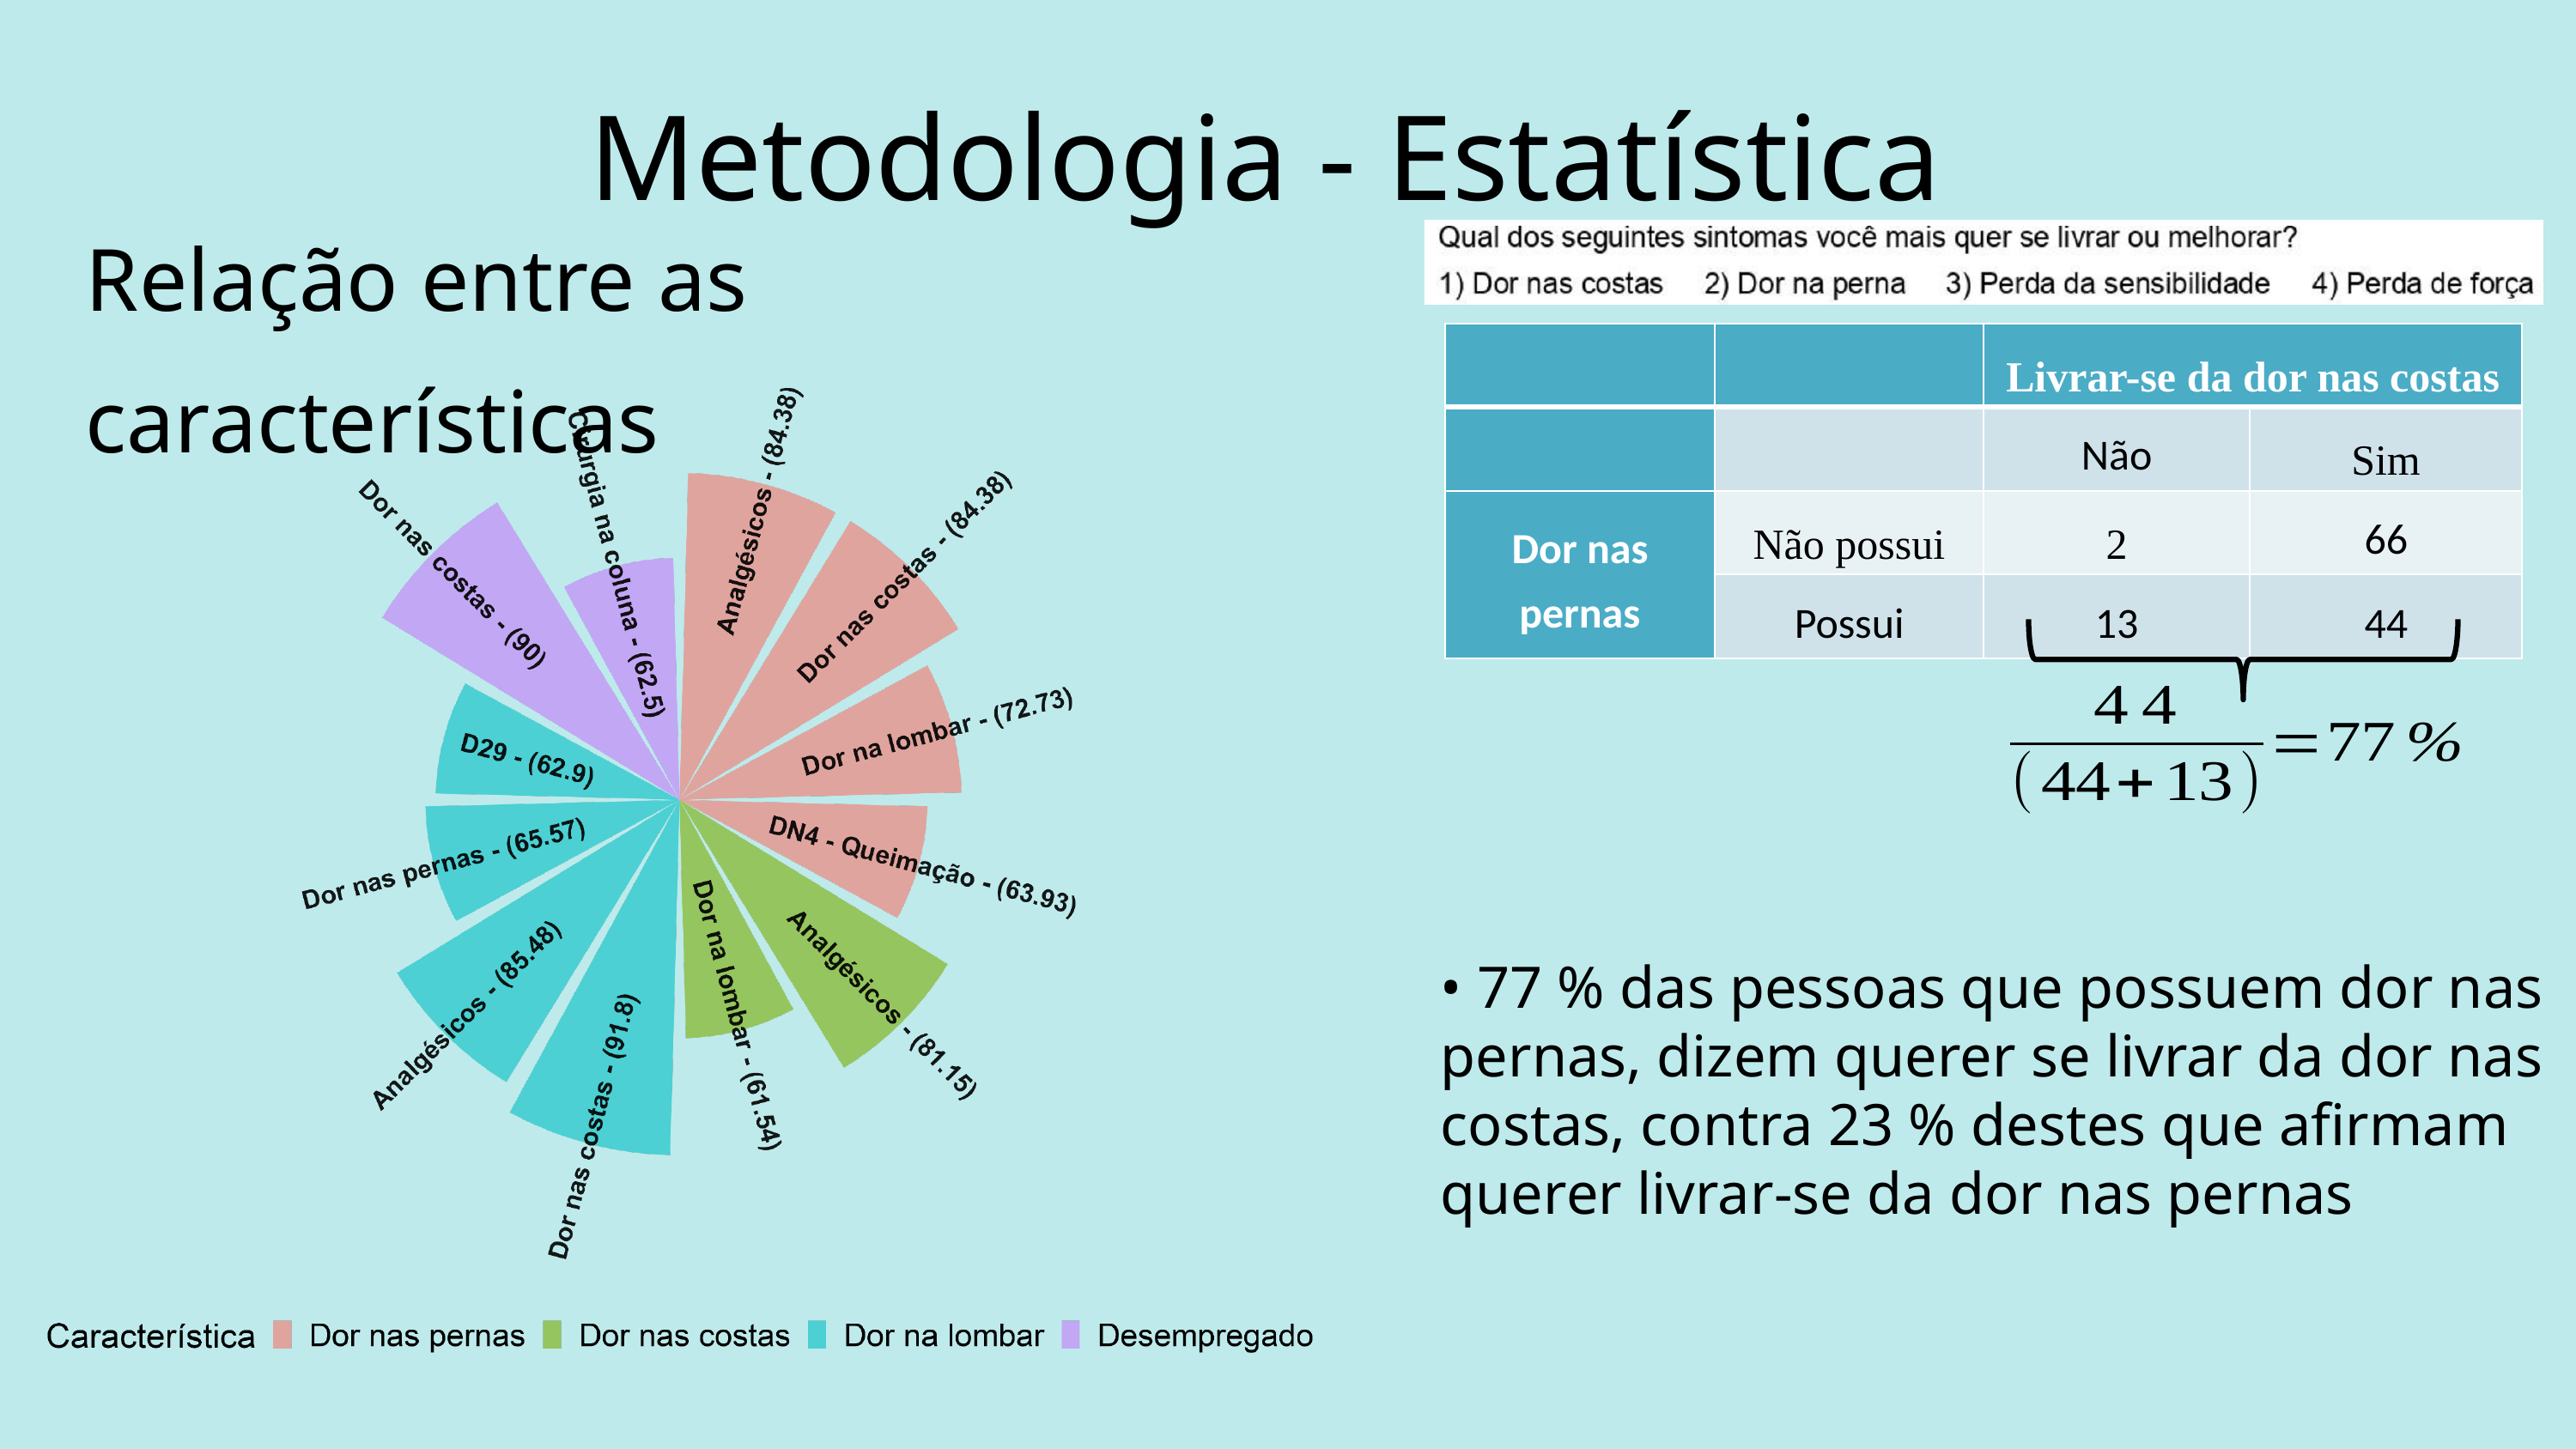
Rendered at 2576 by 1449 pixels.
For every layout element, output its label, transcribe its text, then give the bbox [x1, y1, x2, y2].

table_header Livrar-se da dor nas costas [1984, 324, 2521, 404]
table_cell [1446, 409, 1714, 490]
table_cell 2 [1984, 492, 2249, 573]
text_box Metodologia - Estatística [225, 82, 2306, 225]
table_cell Não [1984, 409, 2249, 490]
table_header [1716, 324, 1983, 404]
table_cell [1716, 409, 1983, 490]
table_cell Dor nas pernas [1446, 492, 1714, 658]
table_cell 44 [2251, 575, 2521, 658]
table_cell Sim [2251, 409, 2521, 490]
table_cell Possui [1716, 575, 1983, 658]
picture [21, 309, 1321, 1364]
table_cell Não possui [1716, 492, 1983, 573]
table_cell 66 [2251, 492, 2521, 573]
text_box [2027, 619, 2459, 700]
table_cell 13 [1984, 575, 2249, 658]
picture [1424, 219, 2544, 305]
text_box Relação entre as características [85, 187, 1319, 307]
table_header [1446, 324, 1714, 404]
text_box • 77 % das pessoas que possuem dor nas pernas, dizem querer se livrar da dor nas costas, contra 23 % destes que afirmam querer livrar-se da dor nas pernas [1440, 951, 2555, 1227]
